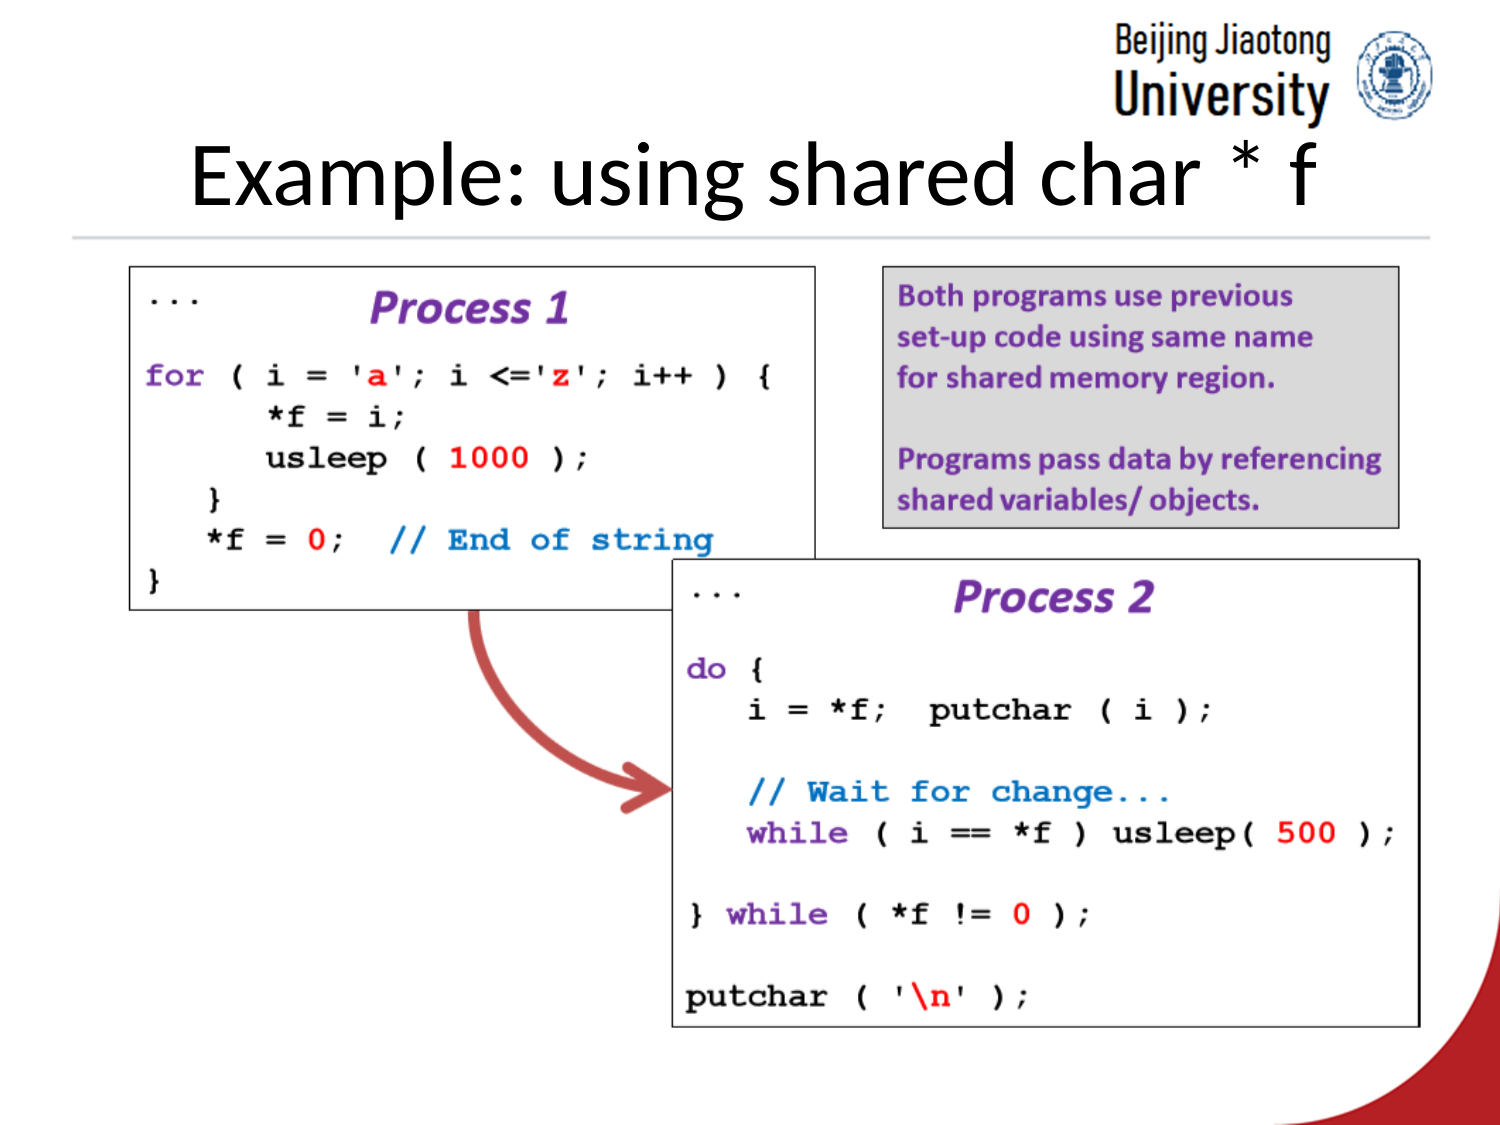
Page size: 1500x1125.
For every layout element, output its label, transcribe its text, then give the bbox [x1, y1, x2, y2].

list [122, 262, 1428, 1036]
title Example: using shared char * f [79, 75, 1430, 263]
picture [0, 0, 1500, 1125]
